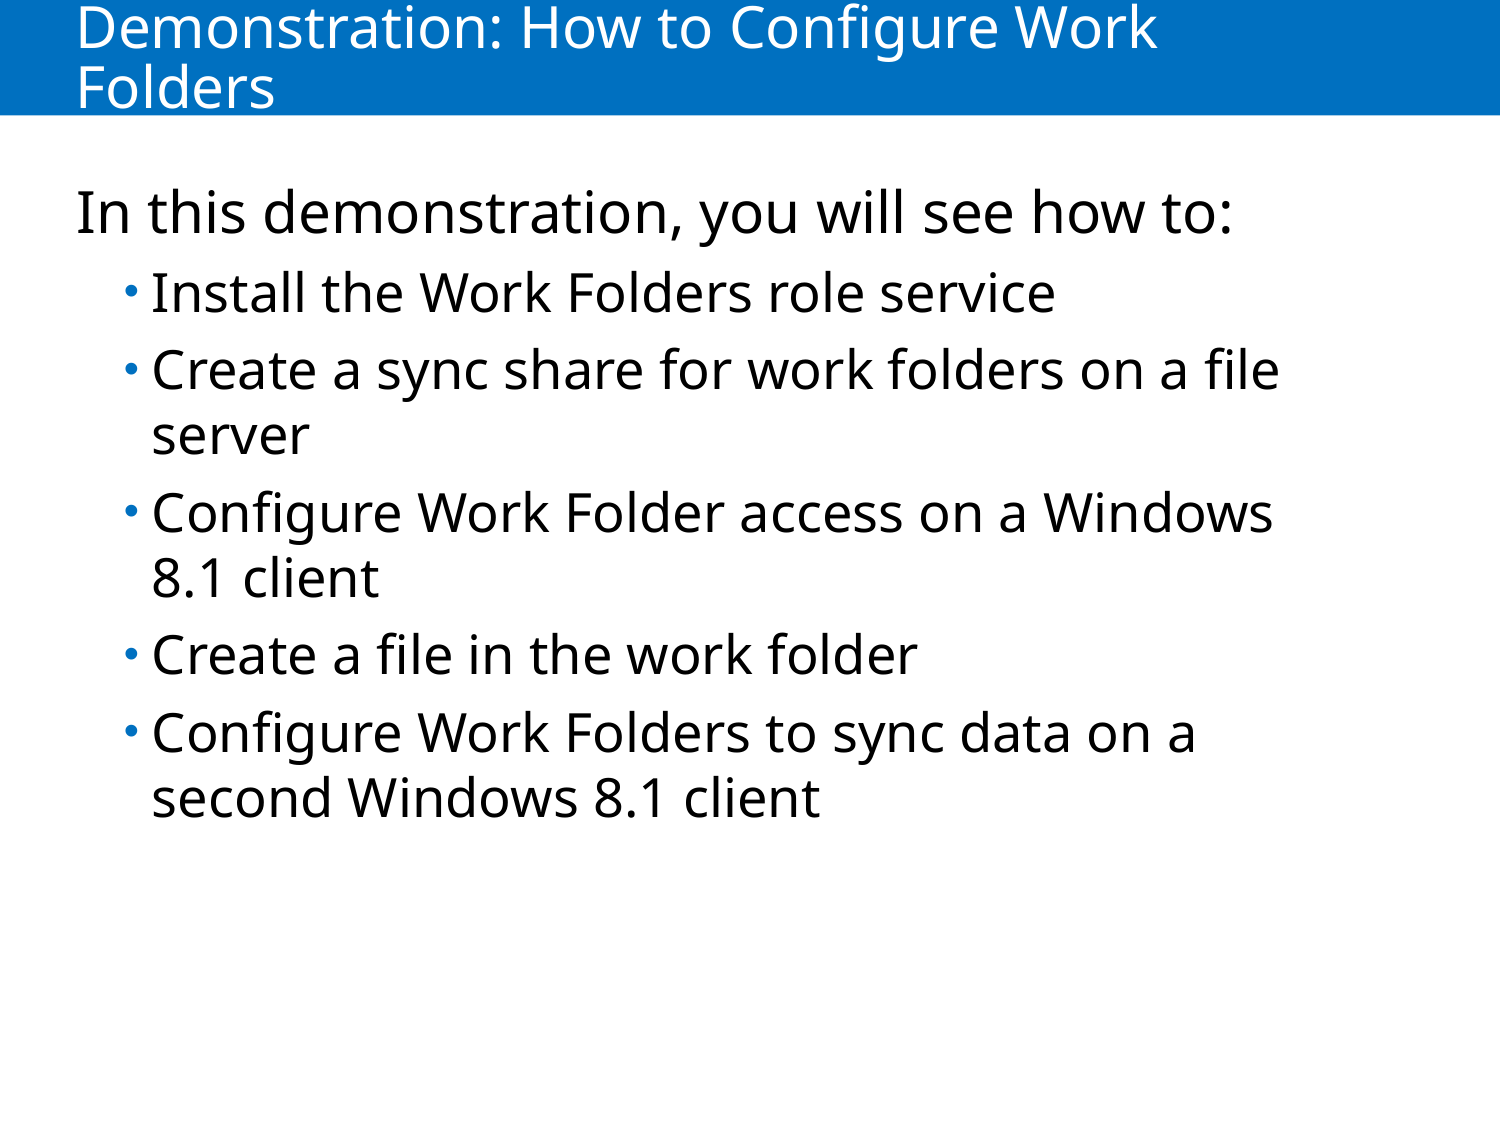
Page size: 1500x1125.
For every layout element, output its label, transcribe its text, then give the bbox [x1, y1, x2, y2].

text_box In this demonstration, you will see how to: Install the Work Folders role service Create a sync share for work folders on a file server Configure Work Folder access on a Windows 8.1 client Create a file in the work folder Configure Work Folders to sync data on a second Windows 8.1 client [76, 175, 1317, 1021]
title Demonstration: How to Configure Work Folders [75, 0, 1351, 122]
